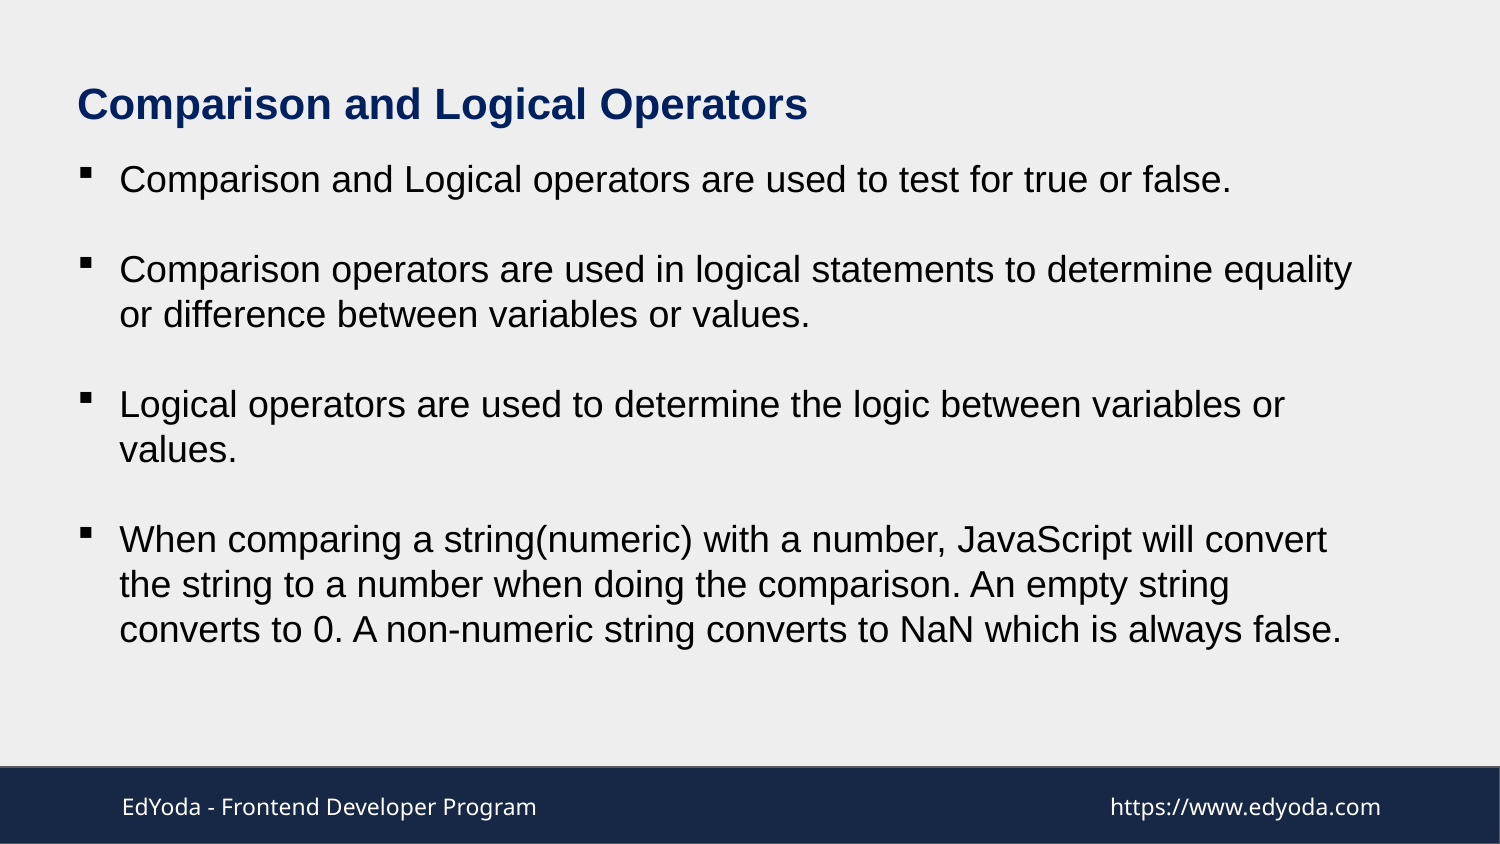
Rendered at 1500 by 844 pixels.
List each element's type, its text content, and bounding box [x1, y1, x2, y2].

text_box [0, 767, 1500, 844]
text_box Comparison and Logical operators are used to test for true or false. Comparison operators are used in logical statements to determine equality or difference between variables or values. Logical operators are used to determine the logic between variables or values. When comparing a string(numeric) with a number, JavaScript will convert the string to a number when doing the comparison. An empty string converts to 0. A non-numeric string converts to NaN which is always false. [62, 147, 1384, 658]
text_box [106, 776, 1398, 834]
text_box Comparison and Logical Operators [62, 68, 870, 147]
